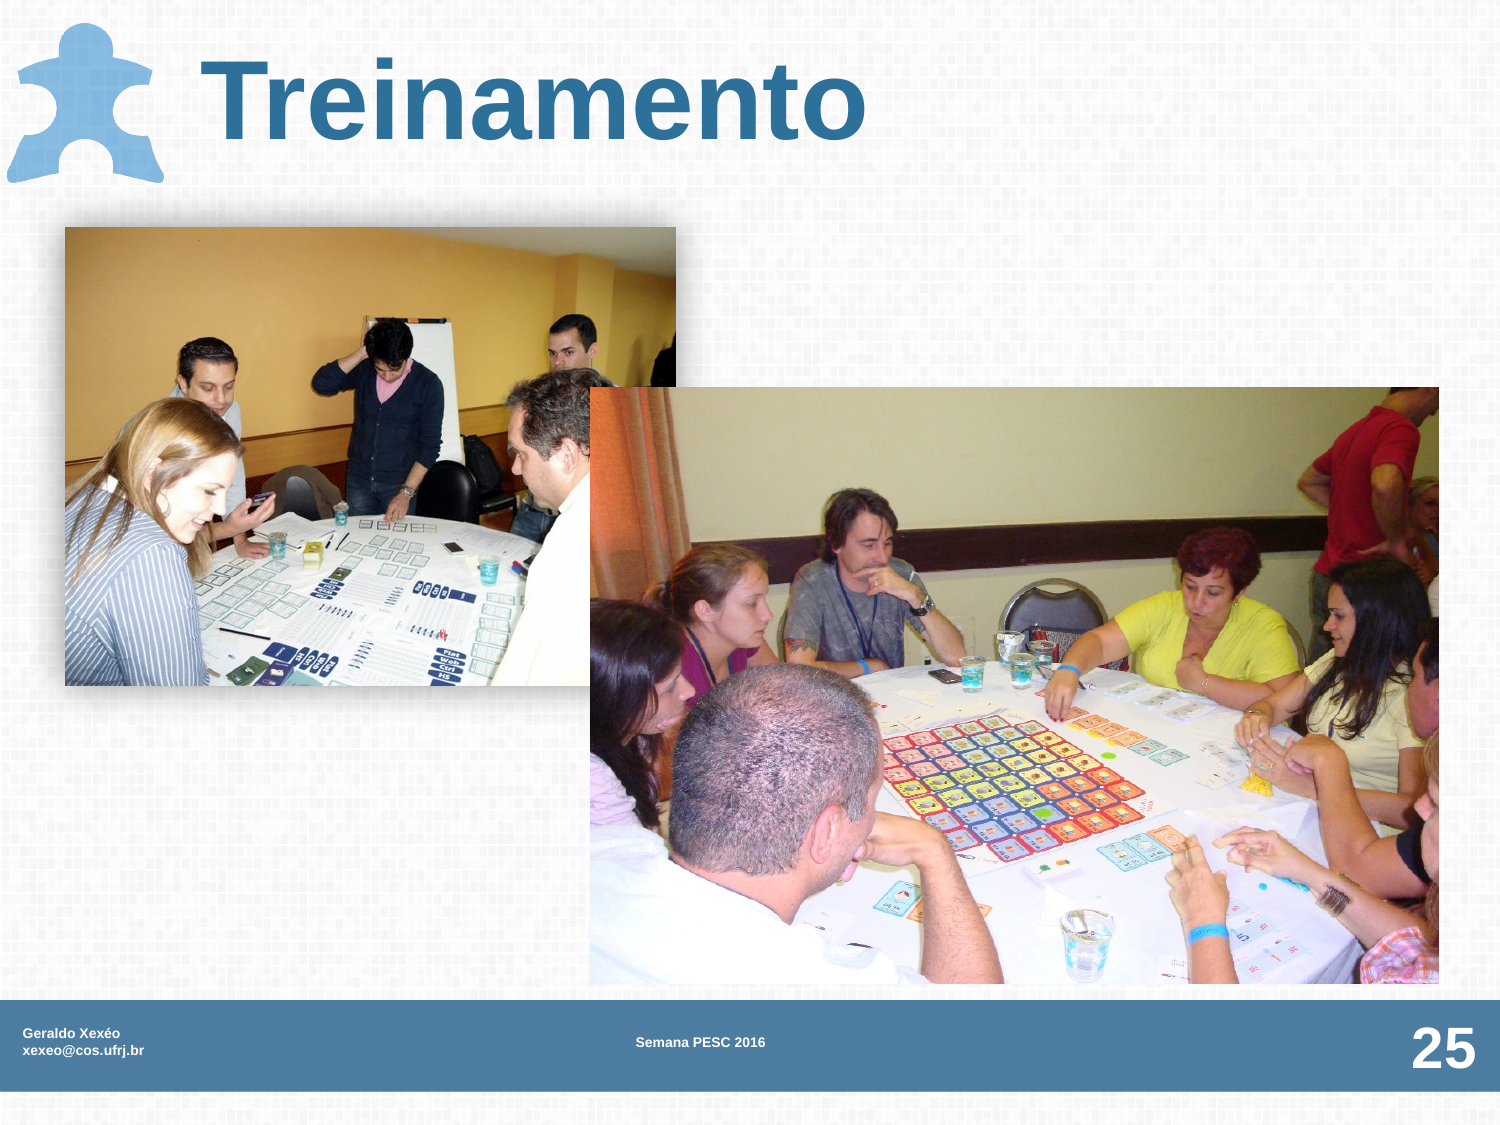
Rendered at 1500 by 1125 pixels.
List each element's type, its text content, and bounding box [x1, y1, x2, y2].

footer Semana PESC 2016 [483, 1017, 919, 1066]
slide_number Geraldo Xexéo xexeo@cos.ufrj.br [7, 1017, 203, 1066]
title Treinamento [185, 11, 1481, 195]
slide_number 25 [1297, 1021, 1492, 1069]
picture [0, 0, 1500, 1125]
